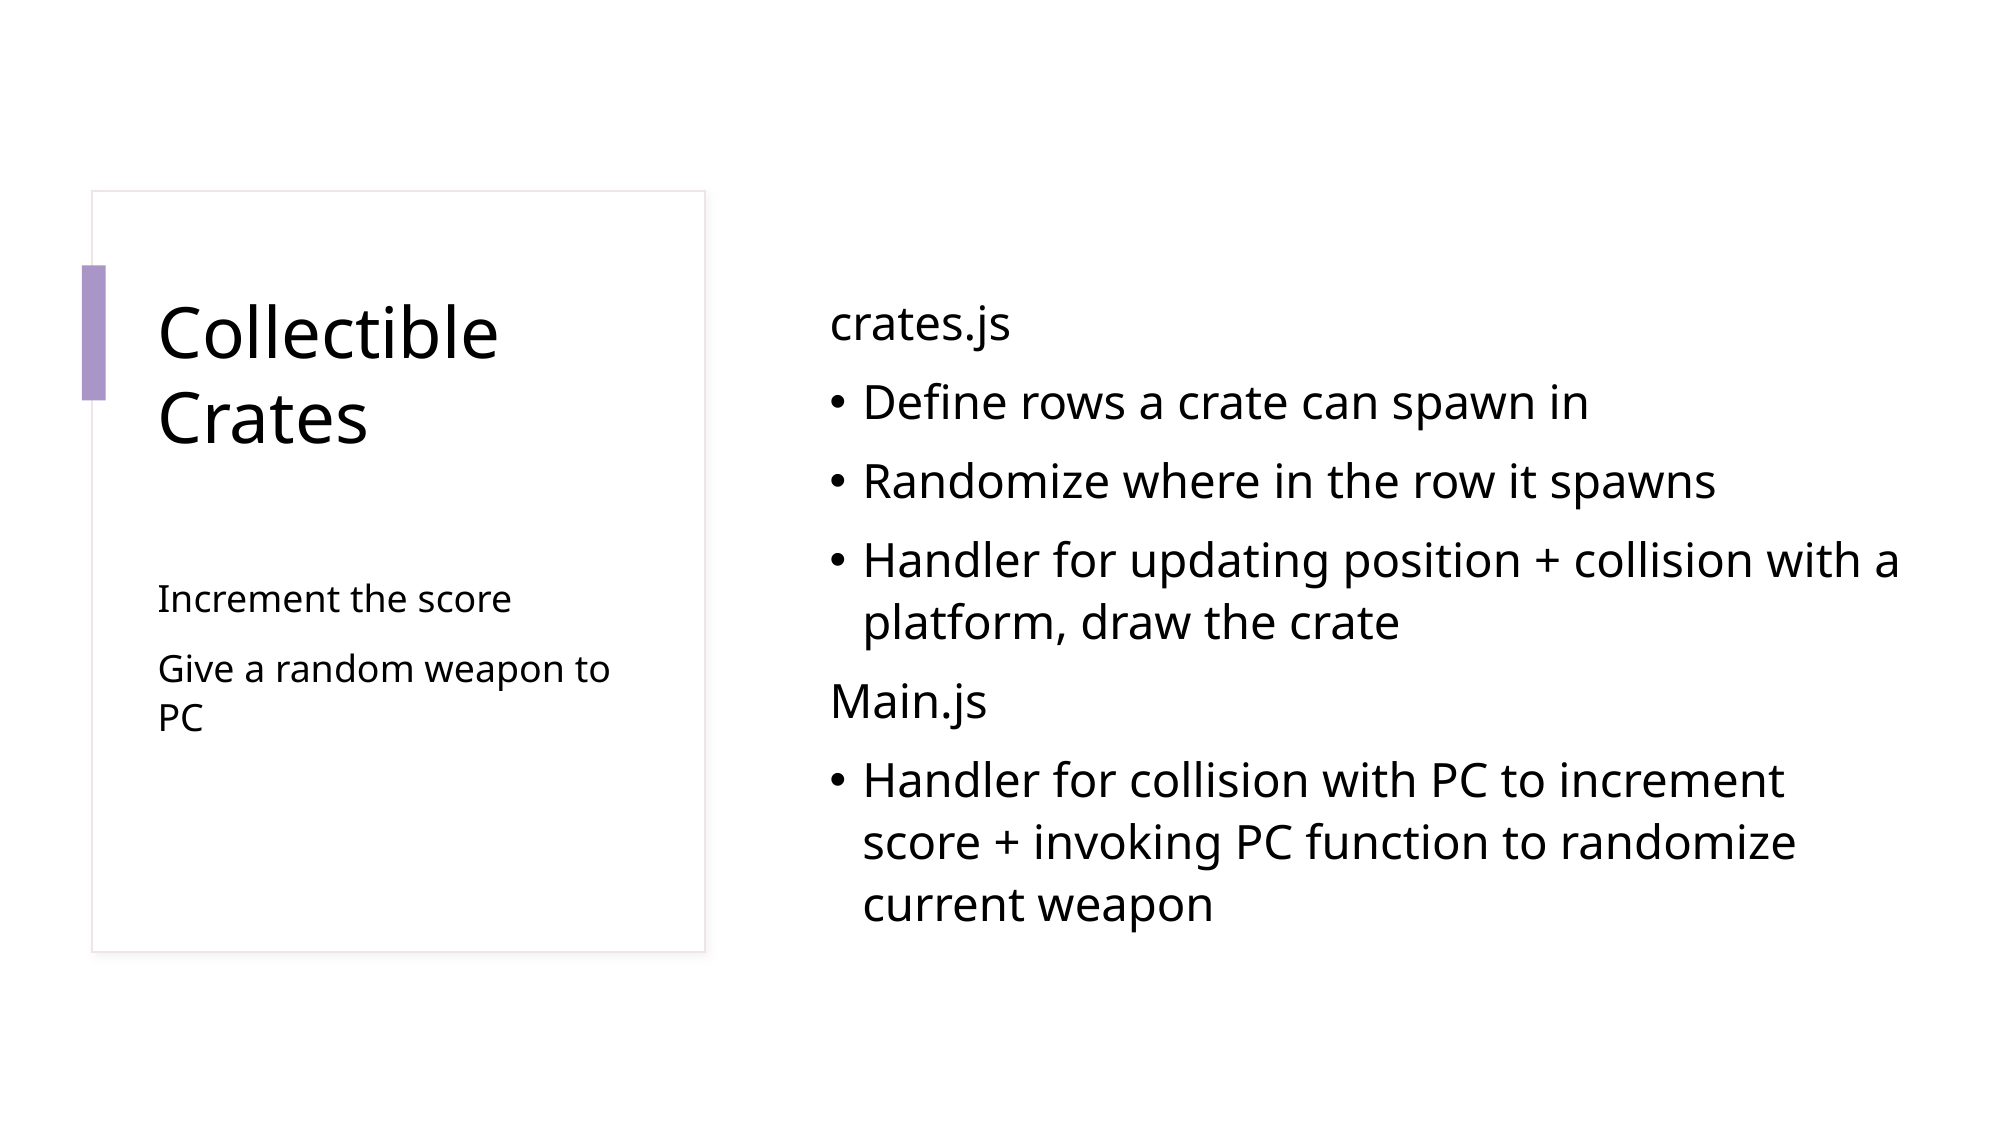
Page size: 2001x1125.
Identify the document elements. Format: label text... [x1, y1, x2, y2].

list crates.js Define rows a crate can spawn in Randomize where in the row it spawns Handler for updating position + collision with a platform, draw the crate Main.js Handler for collision with PC to increment score + invoking PC function to randomize current weapon [814, 280, 1919, 953]
title Collectible Crates [142, 280, 651, 561]
list Increment the score Give a random weapon to PC [142, 562, 651, 902]
